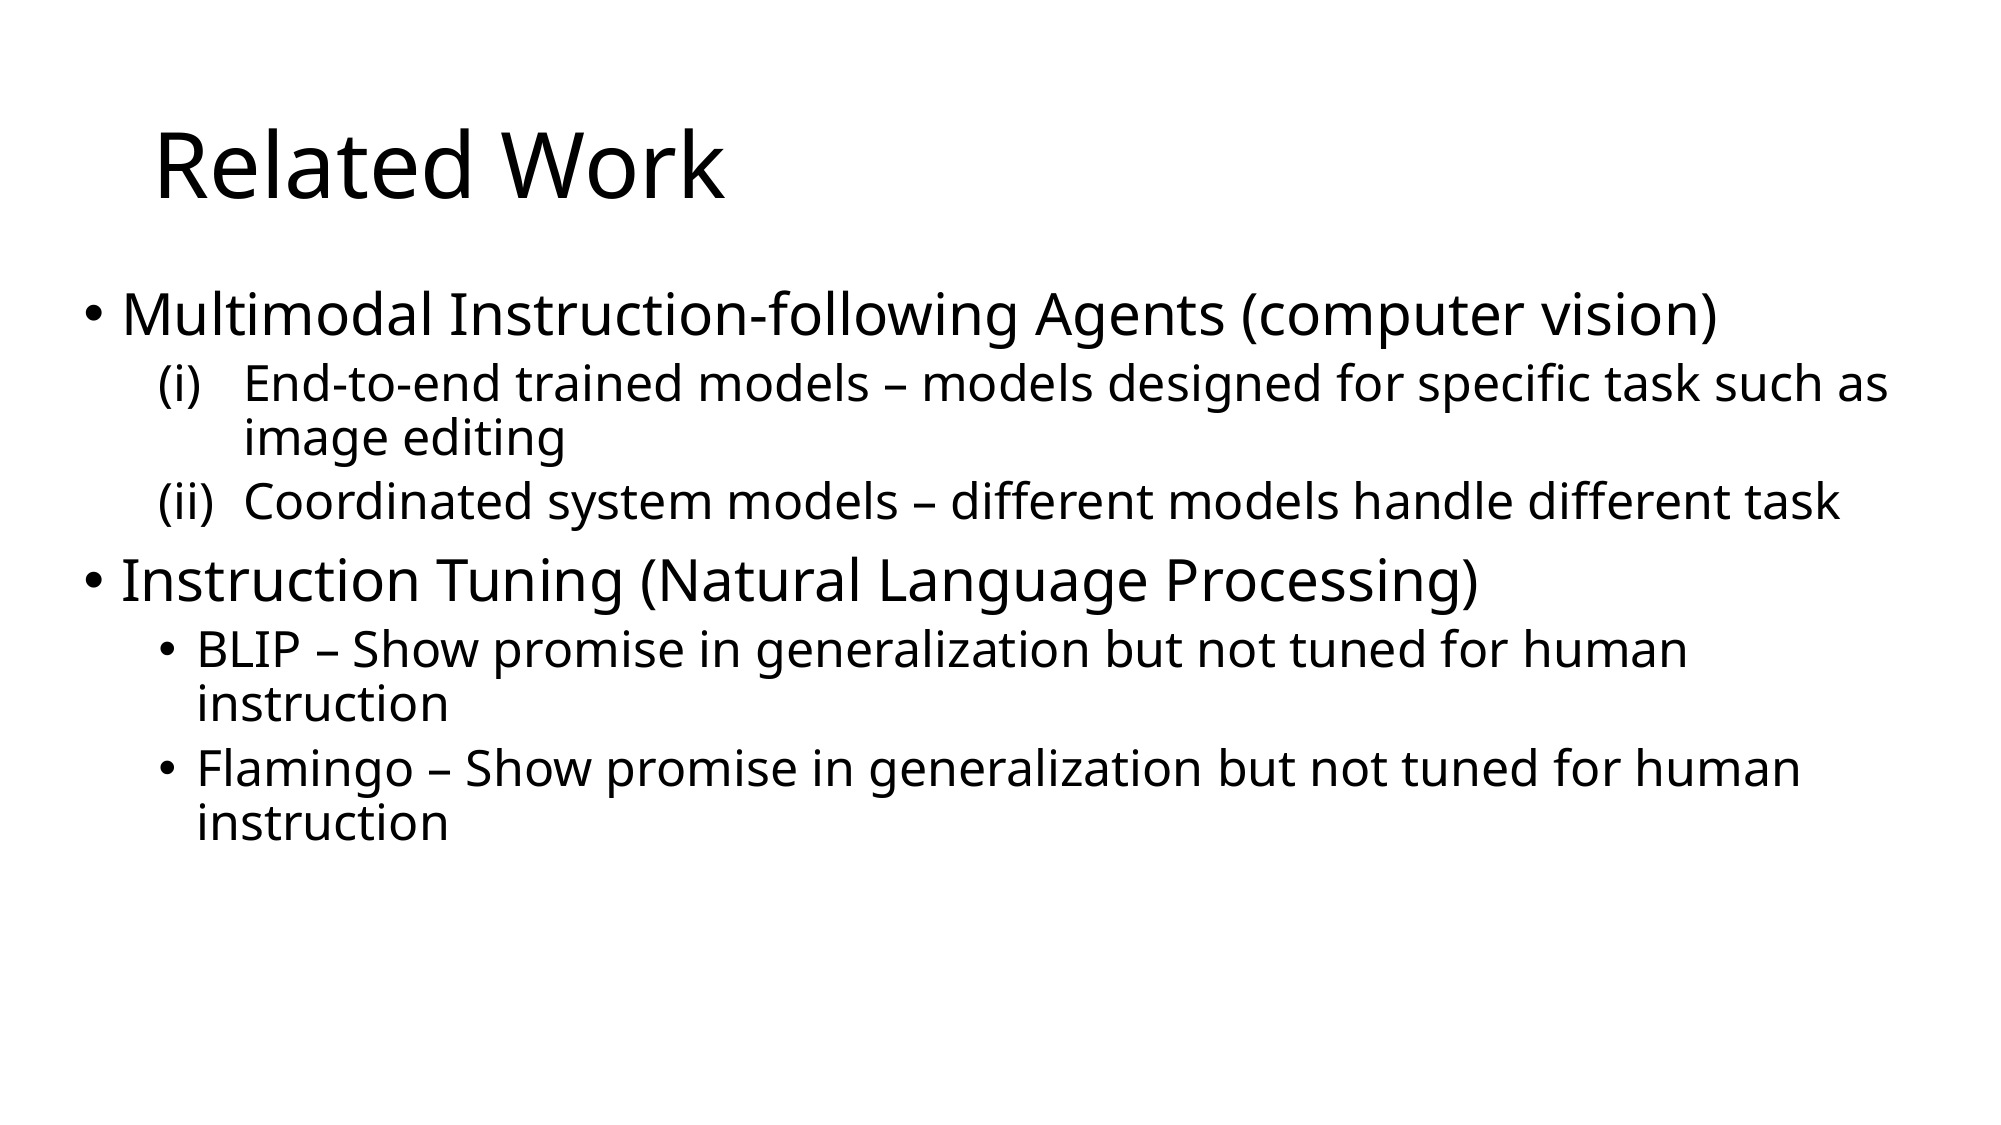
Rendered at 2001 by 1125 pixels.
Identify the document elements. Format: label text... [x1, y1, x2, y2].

list Multimodal Instruction-following Agents (computer vision) End-to-end trained models – models designed for specific task such as image editing Coordinated system models – different models handle different task Instruction Tuning (Natural Language Processing) BLIP – Show promise in generalization but not tuned for human instruction Flamingo – Show promise in generalization but not tuned for human instruction [68, 277, 1932, 992]
title Related Work [137, 59, 1863, 277]
